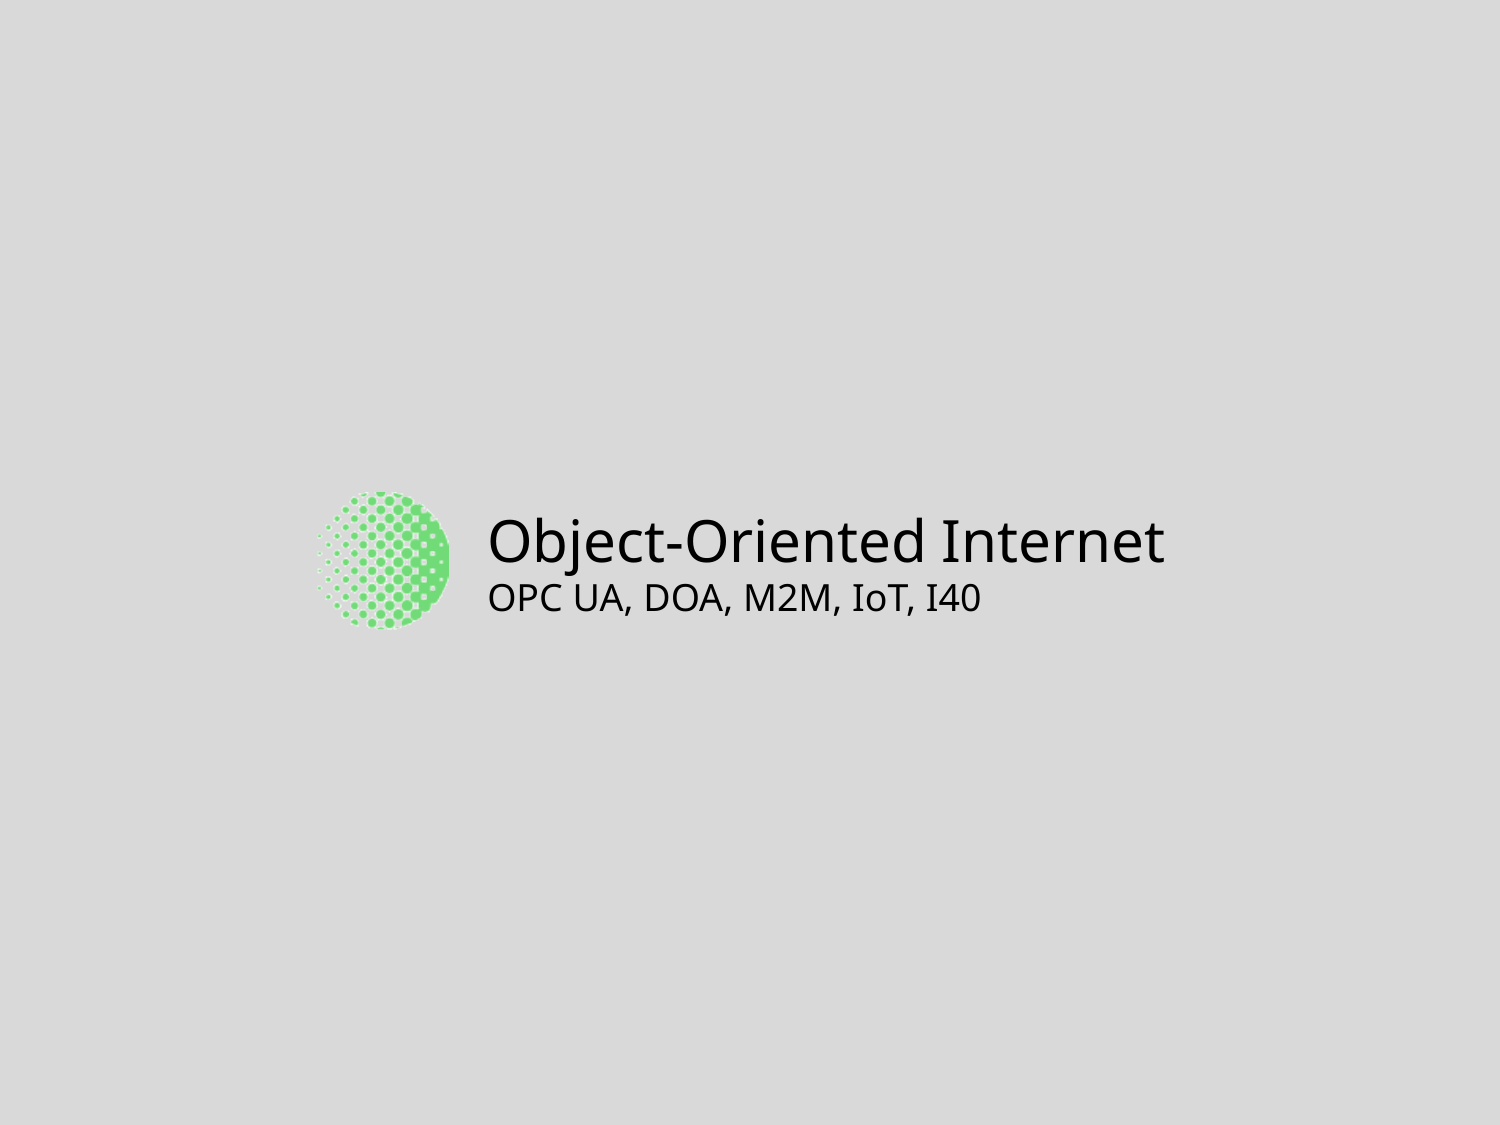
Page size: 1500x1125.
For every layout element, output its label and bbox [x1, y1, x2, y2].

text_box [307, 491, 1193, 634]
